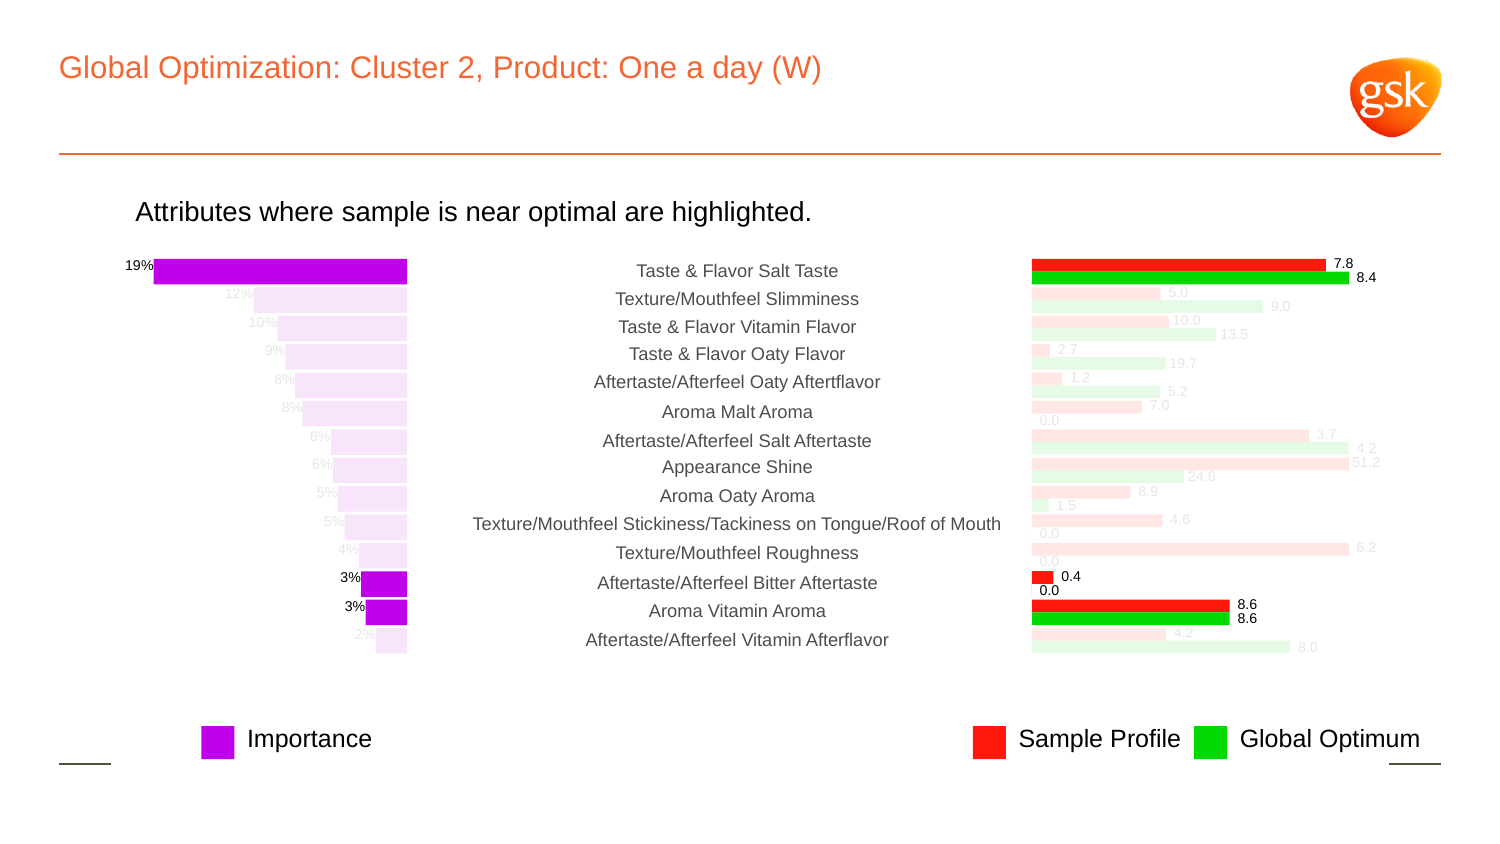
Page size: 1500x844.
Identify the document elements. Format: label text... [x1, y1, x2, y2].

picture [1333, 38, 1457, 157]
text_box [112, 194, 1388, 796]
title Global Optimization: Cluster 2, Product: One a day (W) [58, 47, 1302, 86]
